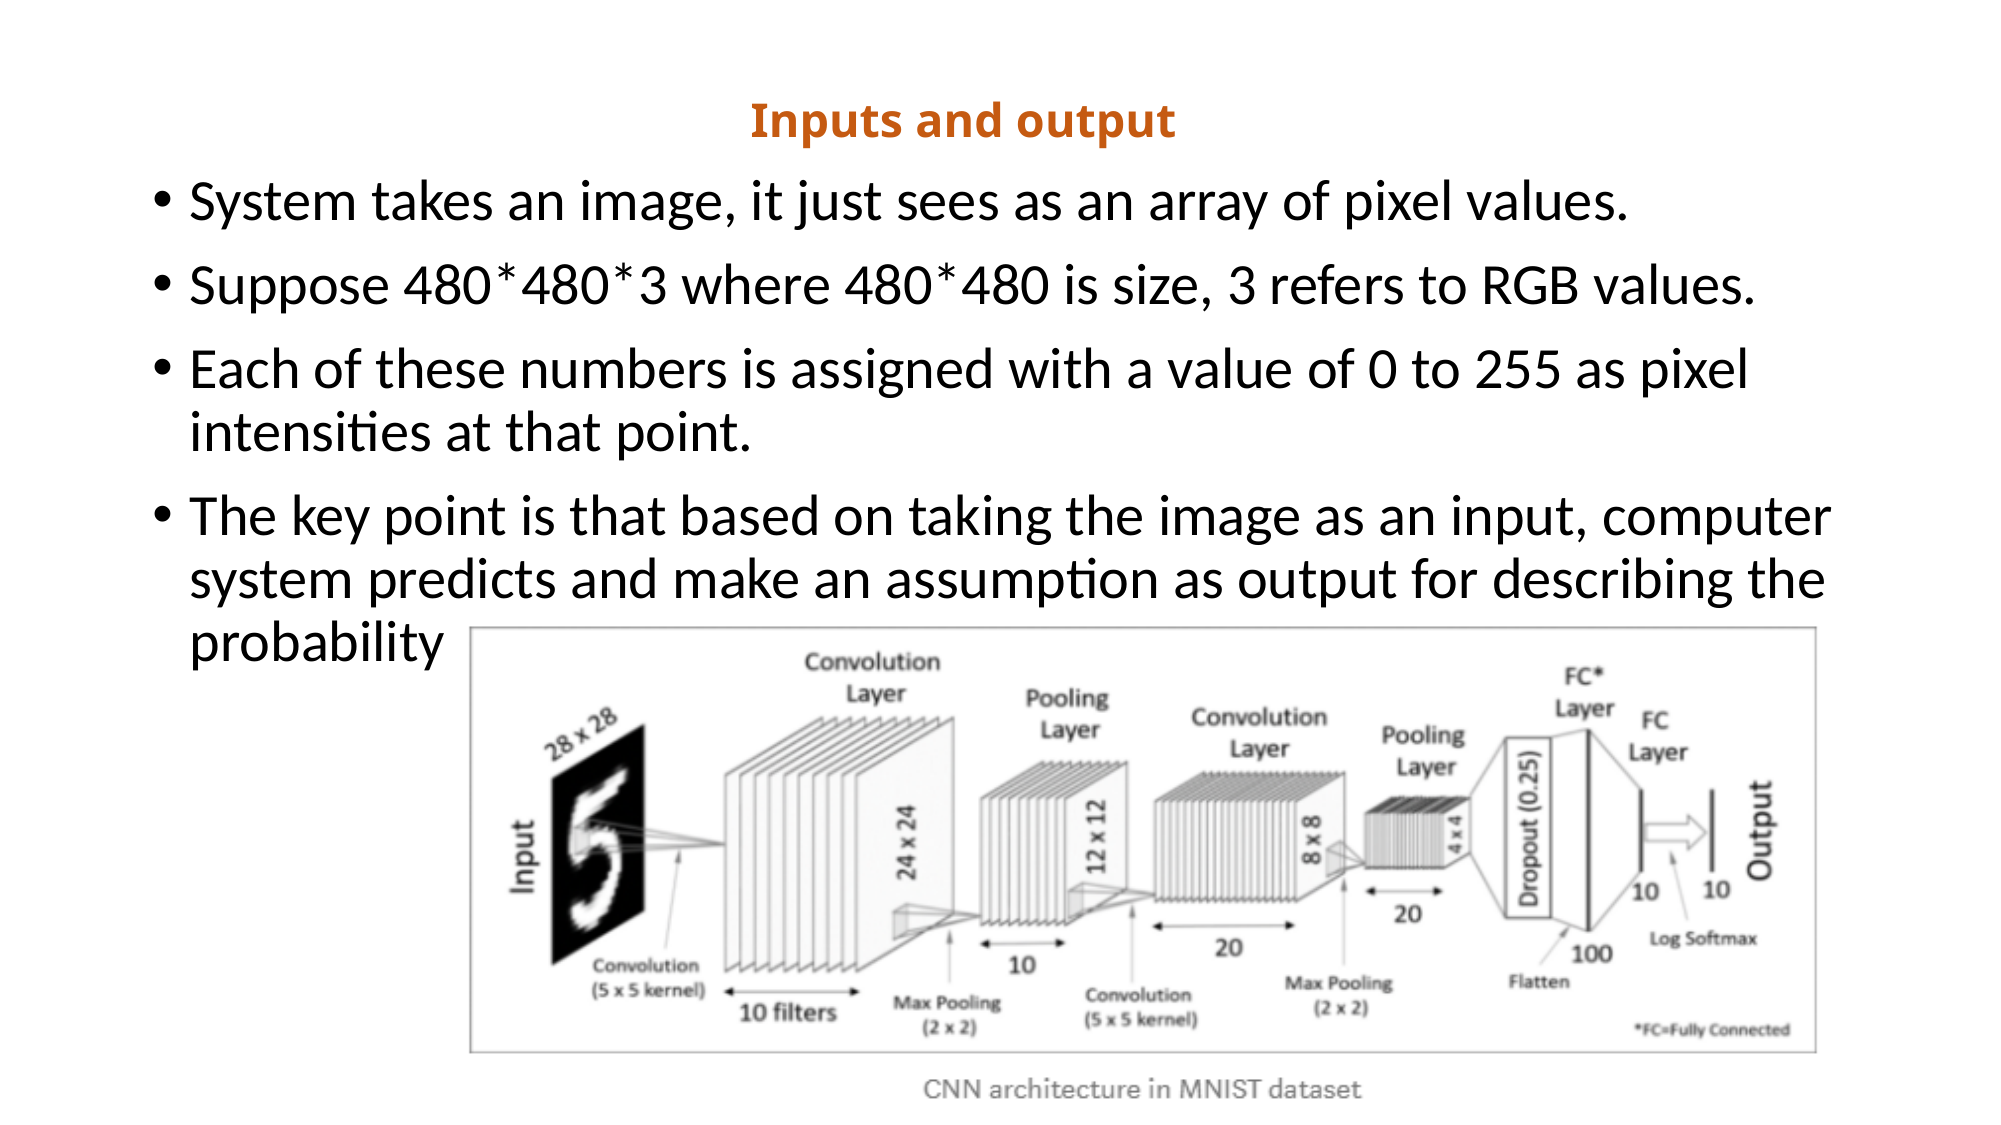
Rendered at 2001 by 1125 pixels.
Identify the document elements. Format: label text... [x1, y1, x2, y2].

list System takes an image, it just sees as an array of pixel values. Suppose 480*480*3 where 480*480 is size, 3 refers to RGB values. Each of these numbers is assigned with a value of 0 to 255 as pixel intensities at that point. The key point is that based on taking the image as an input, computer system predicts and make an assumption as output for describing the probability . [137, 163, 1863, 1062]
title Inputs and output [101, 89, 1827, 212]
picture [454, 625, 1841, 1108]
